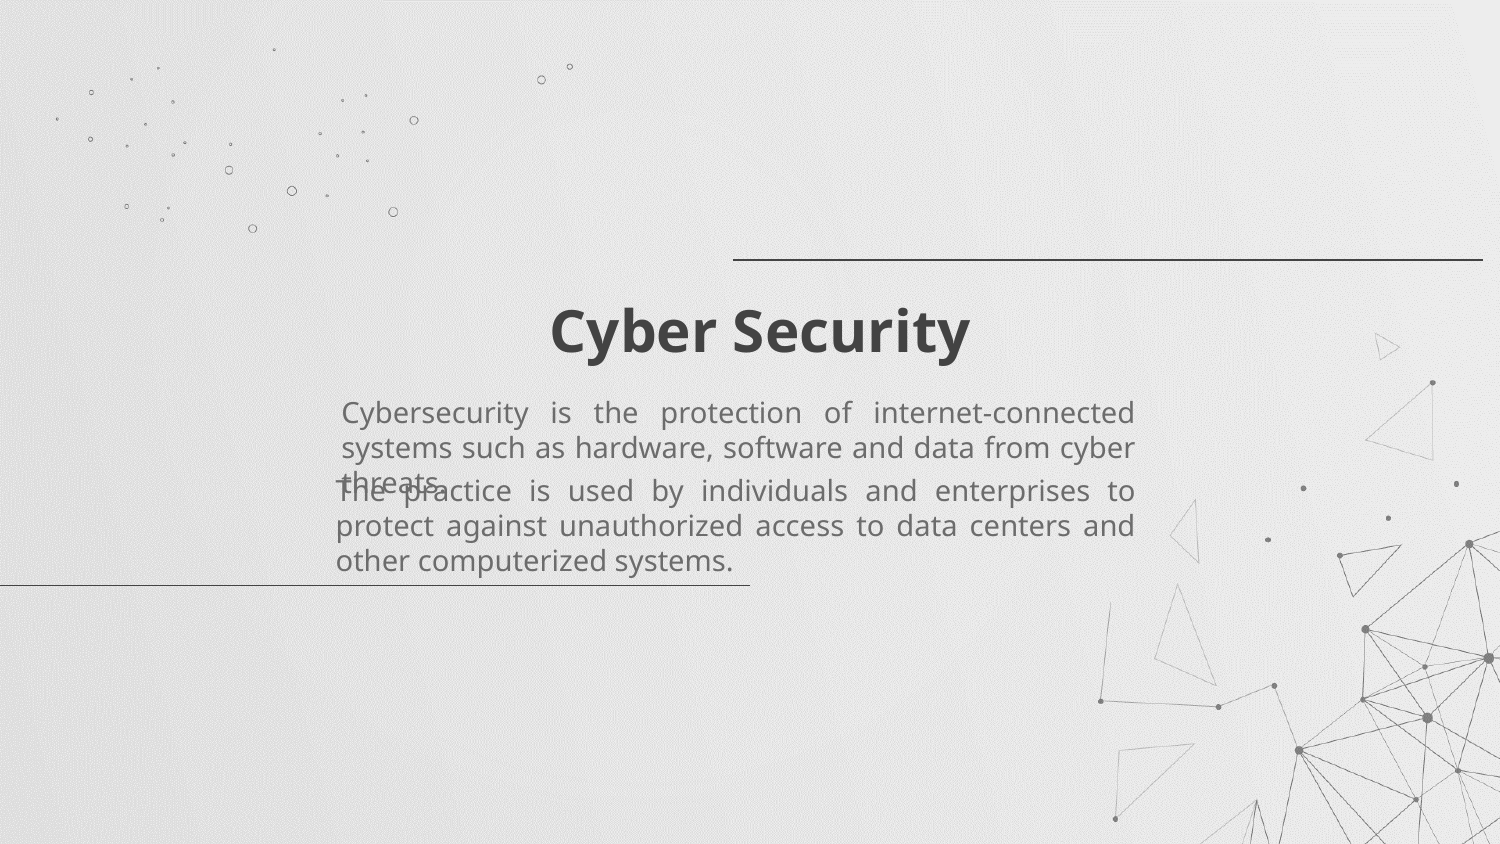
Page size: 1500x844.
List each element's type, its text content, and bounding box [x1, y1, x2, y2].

subtitle Cybersecurity is the protection of internet-connected systems such as hardware, software and data from cyber threats. [326, 379, 1152, 464]
picture [0, 0, 1500, 844]
text_box The practice is used by individuals and enterprises to protect against unauthorized access to data centers and other computerized systems. [320, 464, 1152, 585]
title Cyber Security [506, 248, 1015, 380]
